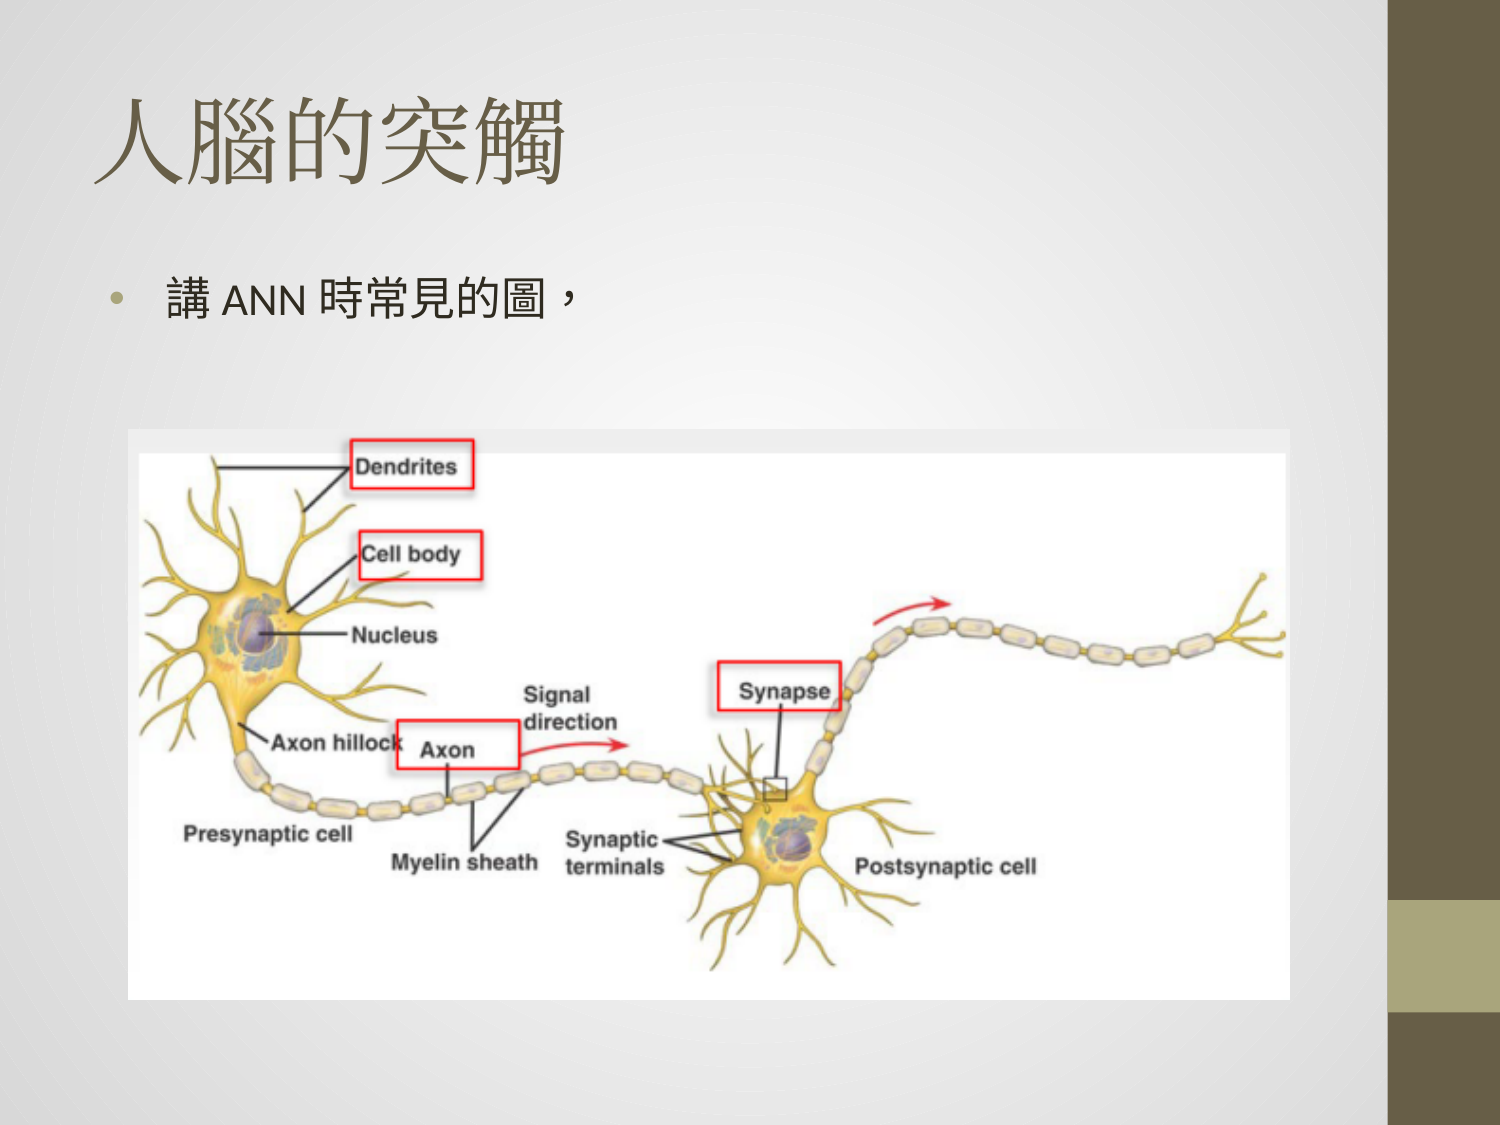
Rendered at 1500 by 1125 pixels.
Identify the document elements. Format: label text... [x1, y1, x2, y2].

title 人腦的突觸 [75, 45, 1325, 233]
picture [127, 429, 1290, 1001]
list 講ANN時常見的圖， [75, 262, 1325, 1050]
